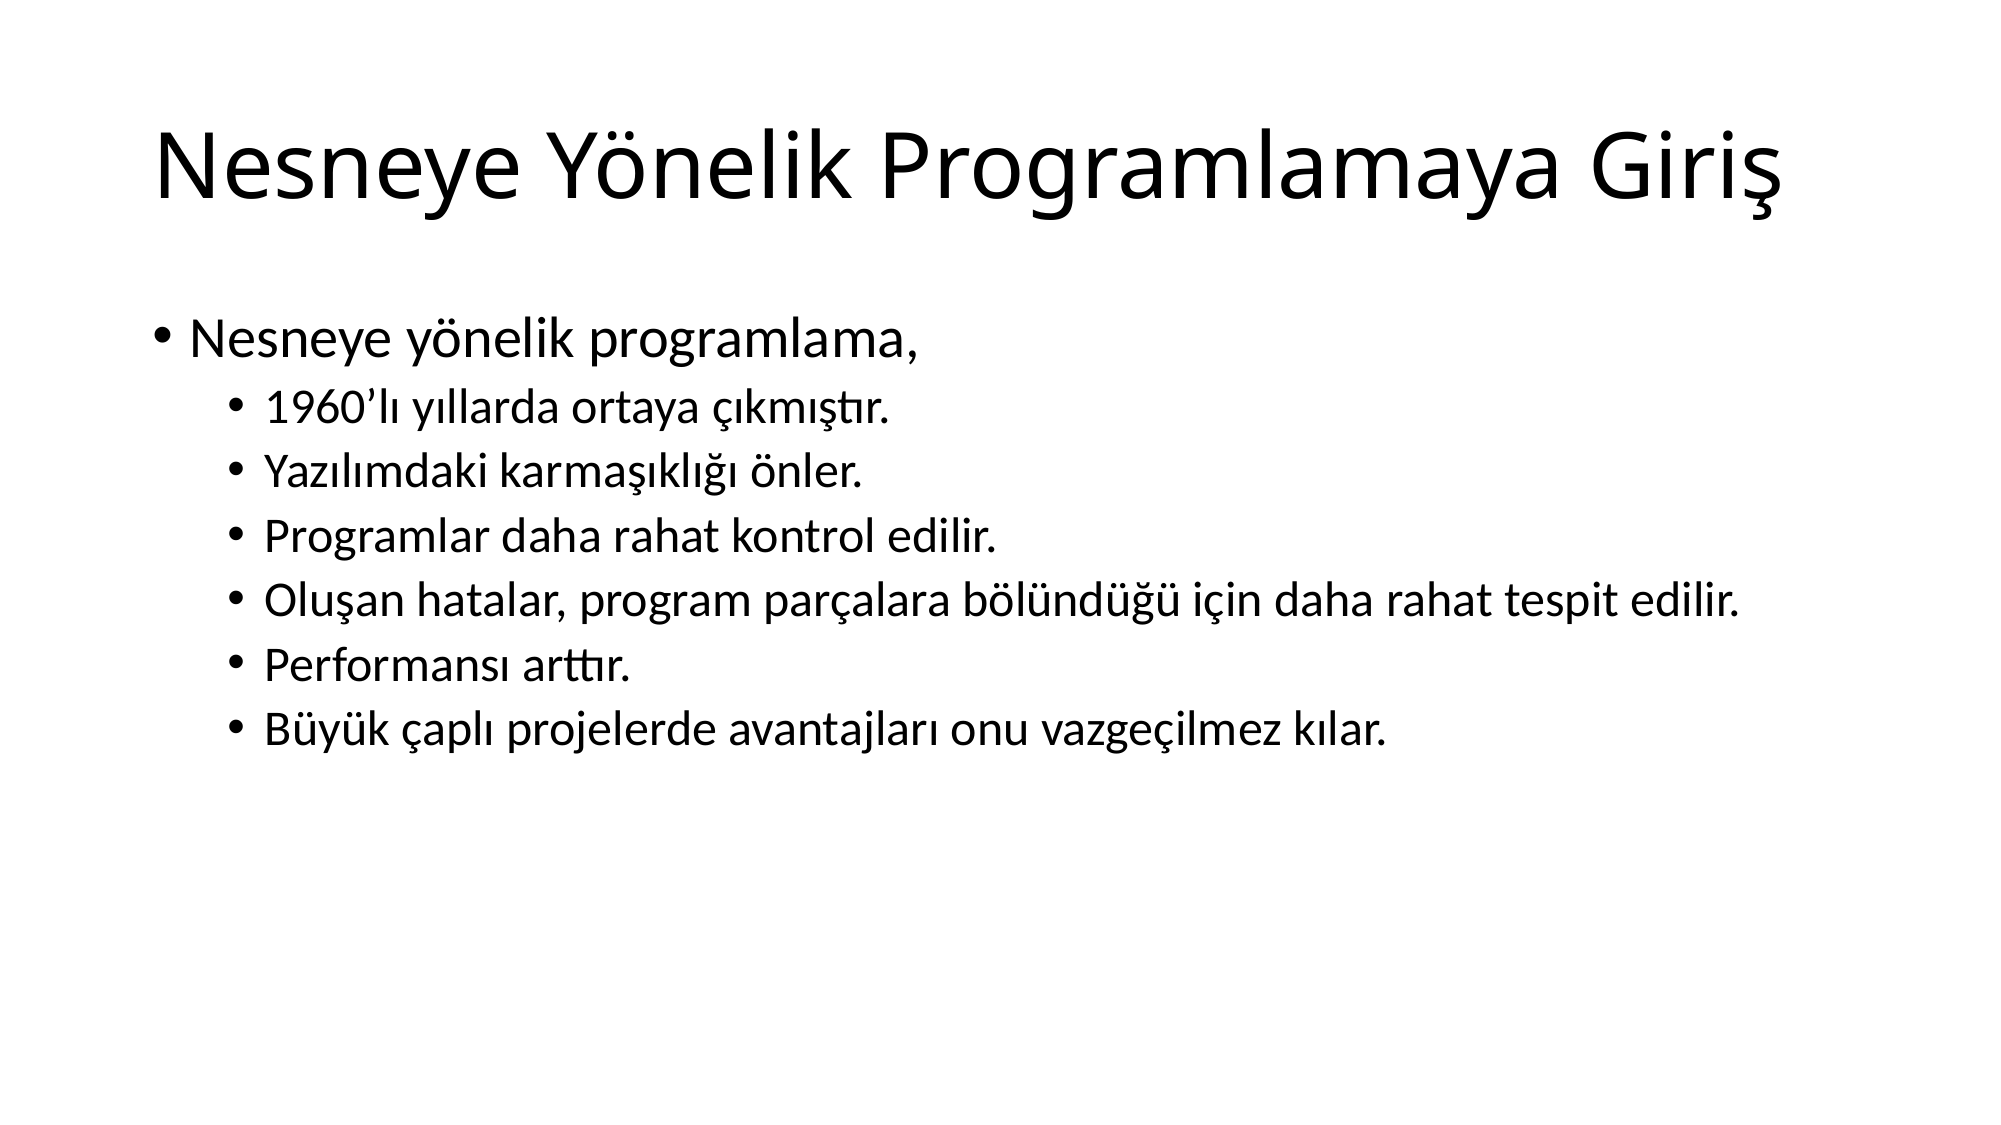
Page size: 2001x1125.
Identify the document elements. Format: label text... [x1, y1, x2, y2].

title Nesneye Yönelik Programlamaya Giriş [137, 59, 1863, 278]
list Nesneye yönelik programlama, 1960’lı yıllarda ortaya çıkmıştır. Yazılımdaki karmaşıklığı önler. Programlar daha rahat kontrol edilir. Oluşan hatalar, program parçalara bölündüğü için daha rahat tespit edilir. Performansı arttır. Büyük çaplı projelerde avantajları onu vazgeçilmez kılar. [137, 299, 1863, 1014]
